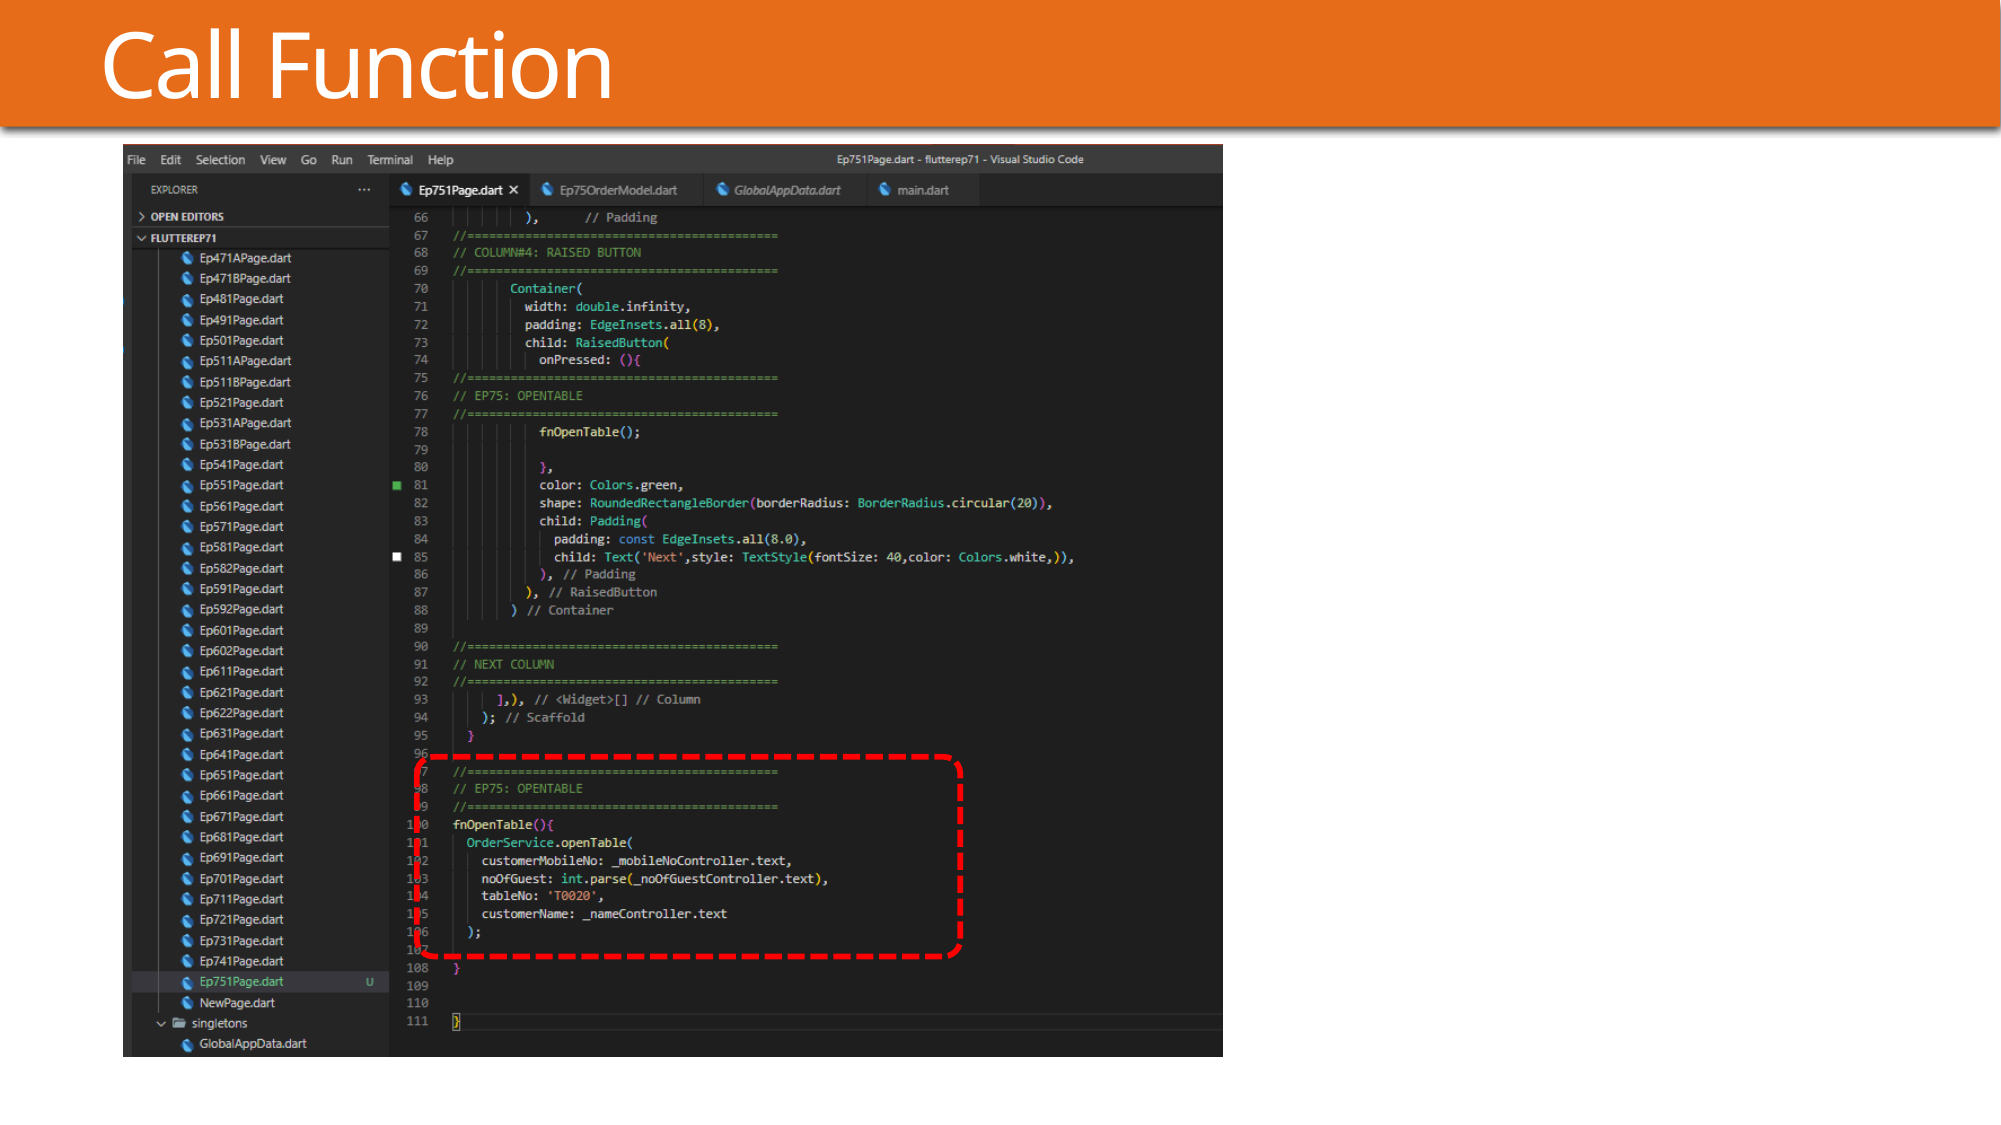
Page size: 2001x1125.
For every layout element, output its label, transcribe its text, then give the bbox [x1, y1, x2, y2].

title Call Function [99, 23, 1900, 107]
picture [122, 144, 1224, 1058]
